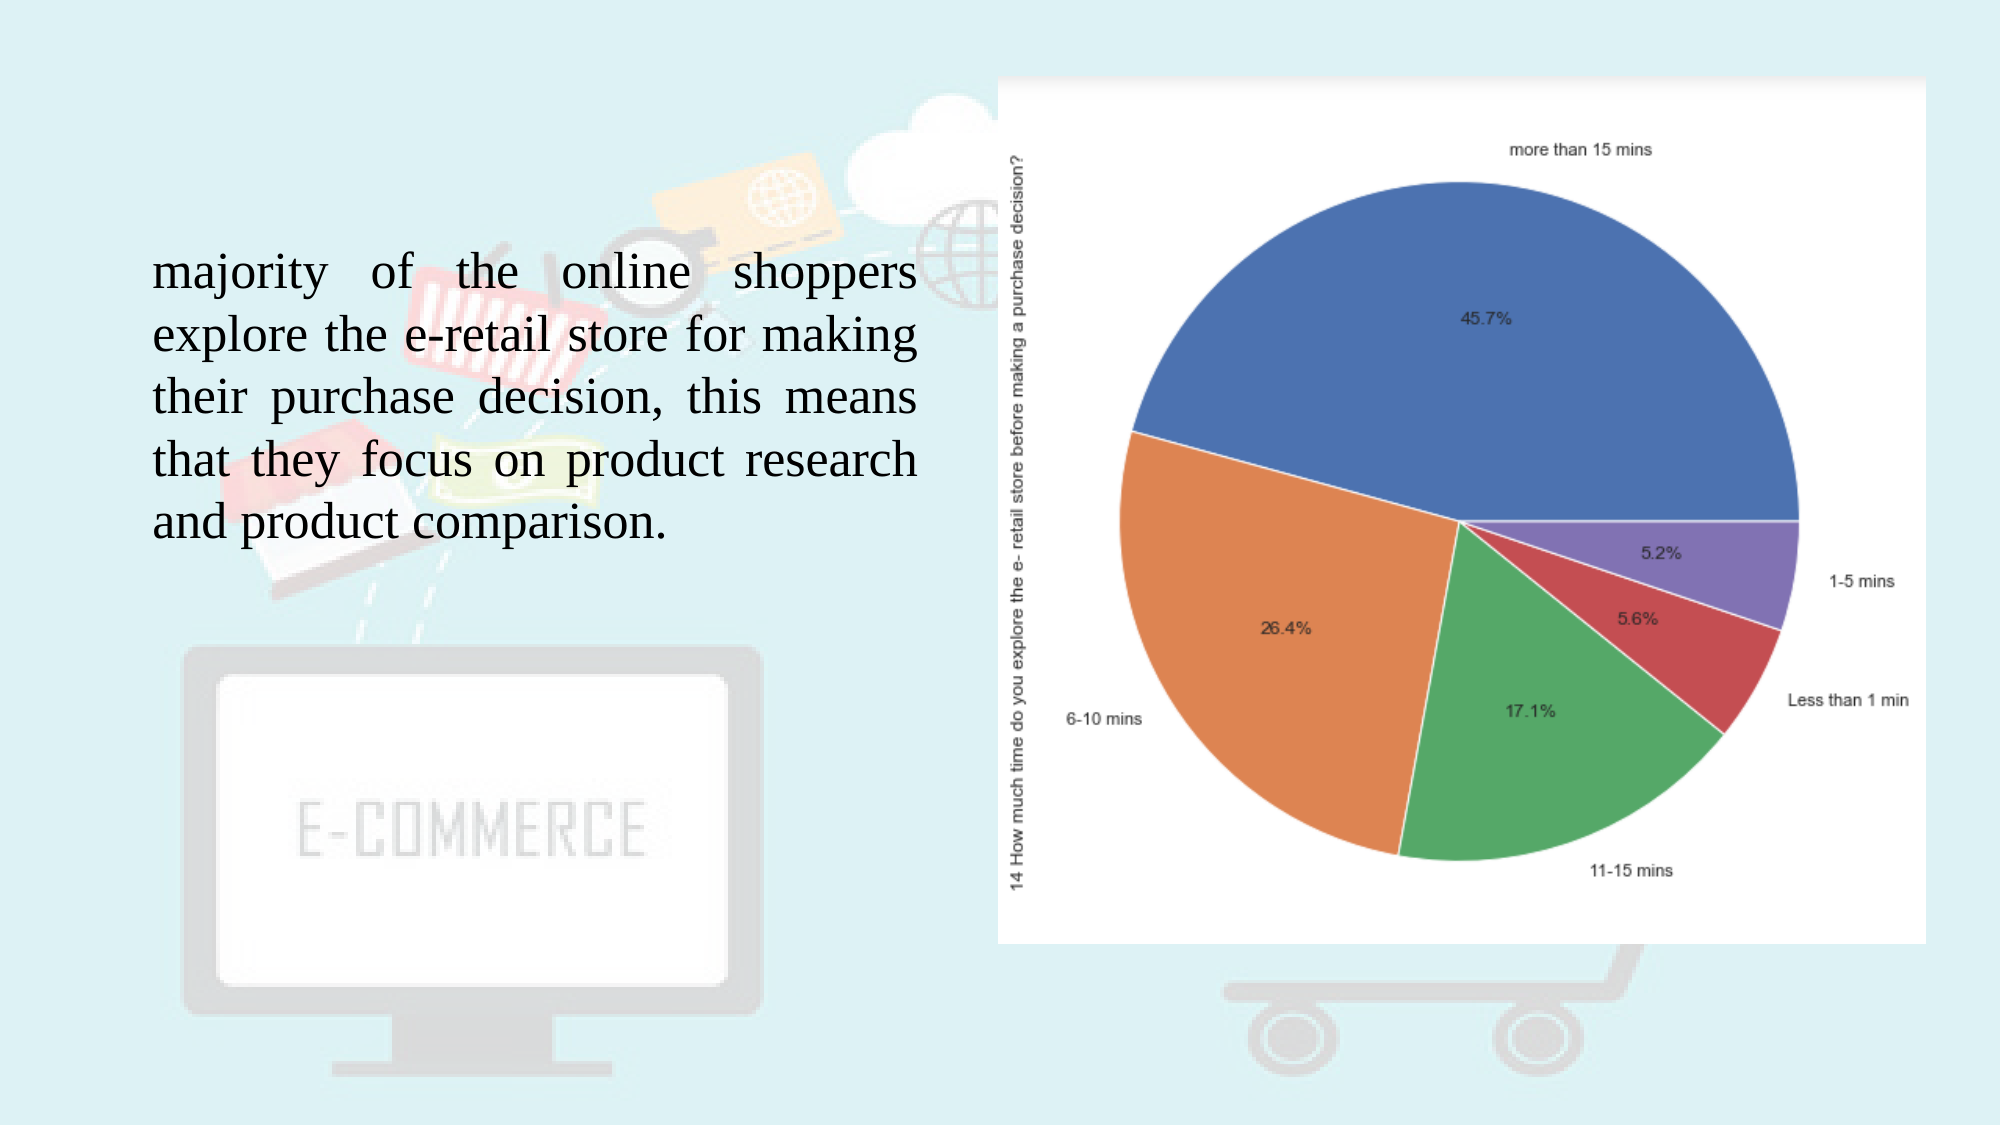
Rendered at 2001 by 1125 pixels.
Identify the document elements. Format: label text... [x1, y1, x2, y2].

text_box [112, 76, 1885, 1050]
picture [998, 76, 1926, 944]
title [87, 51, 1860, 1025]
text_box majority of the online shoppers explore the e-retail store for making their purchase decision, this means that they focus on product research and product comparison. [137, 229, 934, 619]
